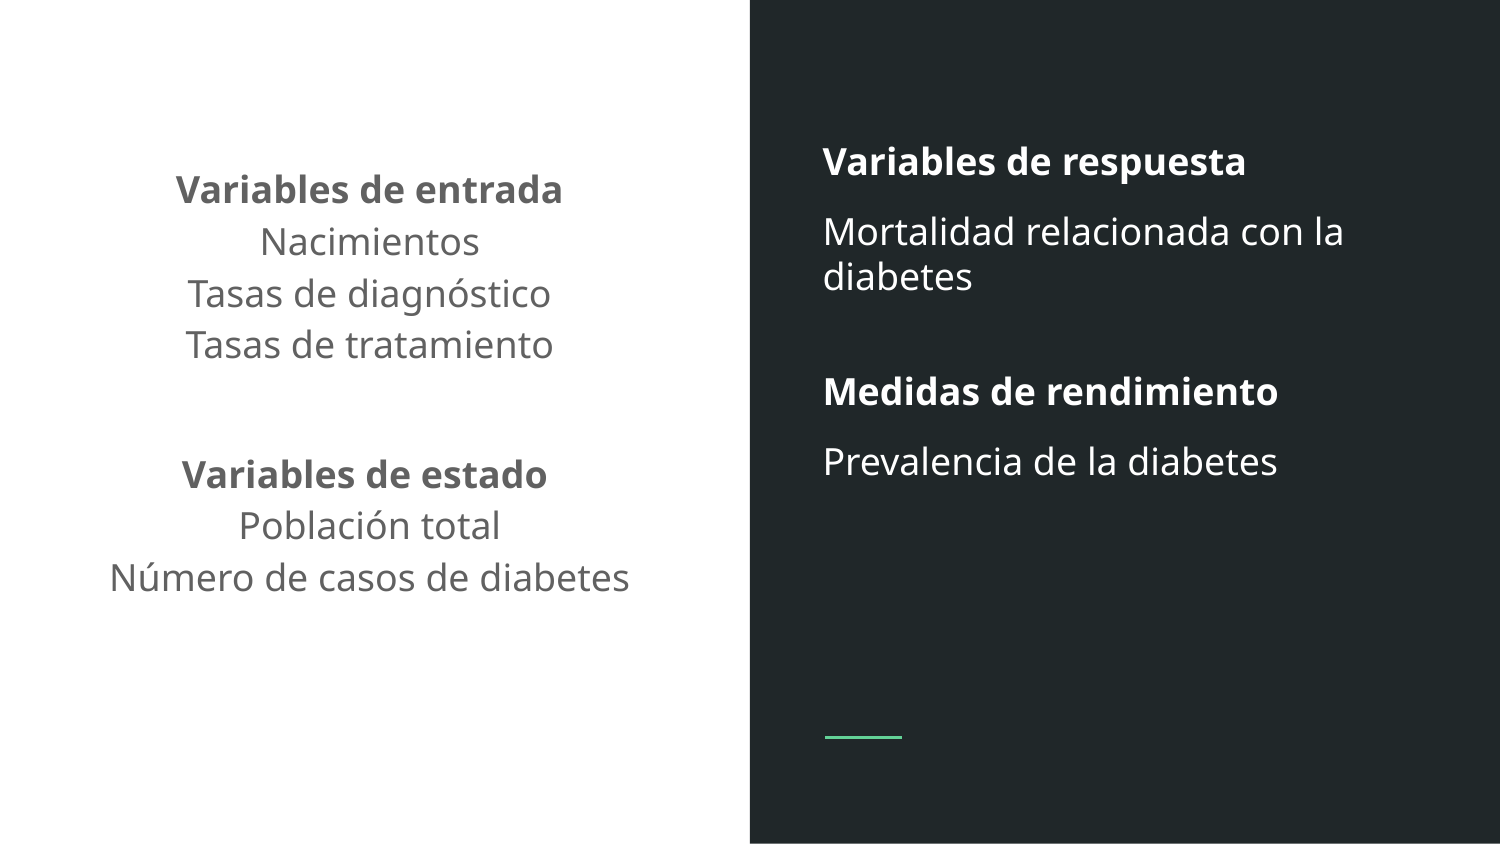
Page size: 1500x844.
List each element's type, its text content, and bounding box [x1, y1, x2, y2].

list Variables de respuesta Mortalidad relacionada con la diabetes Medidas de rendimiento Prevalencia de la diabetes [732, 33, 1486, 727]
subtitle Variables de entrada Nacimientos Tasas de diagnóstico Tasas de tratamiento Variables de estado Población total Número de casos de diabetes [0, 144, 732, 727]
